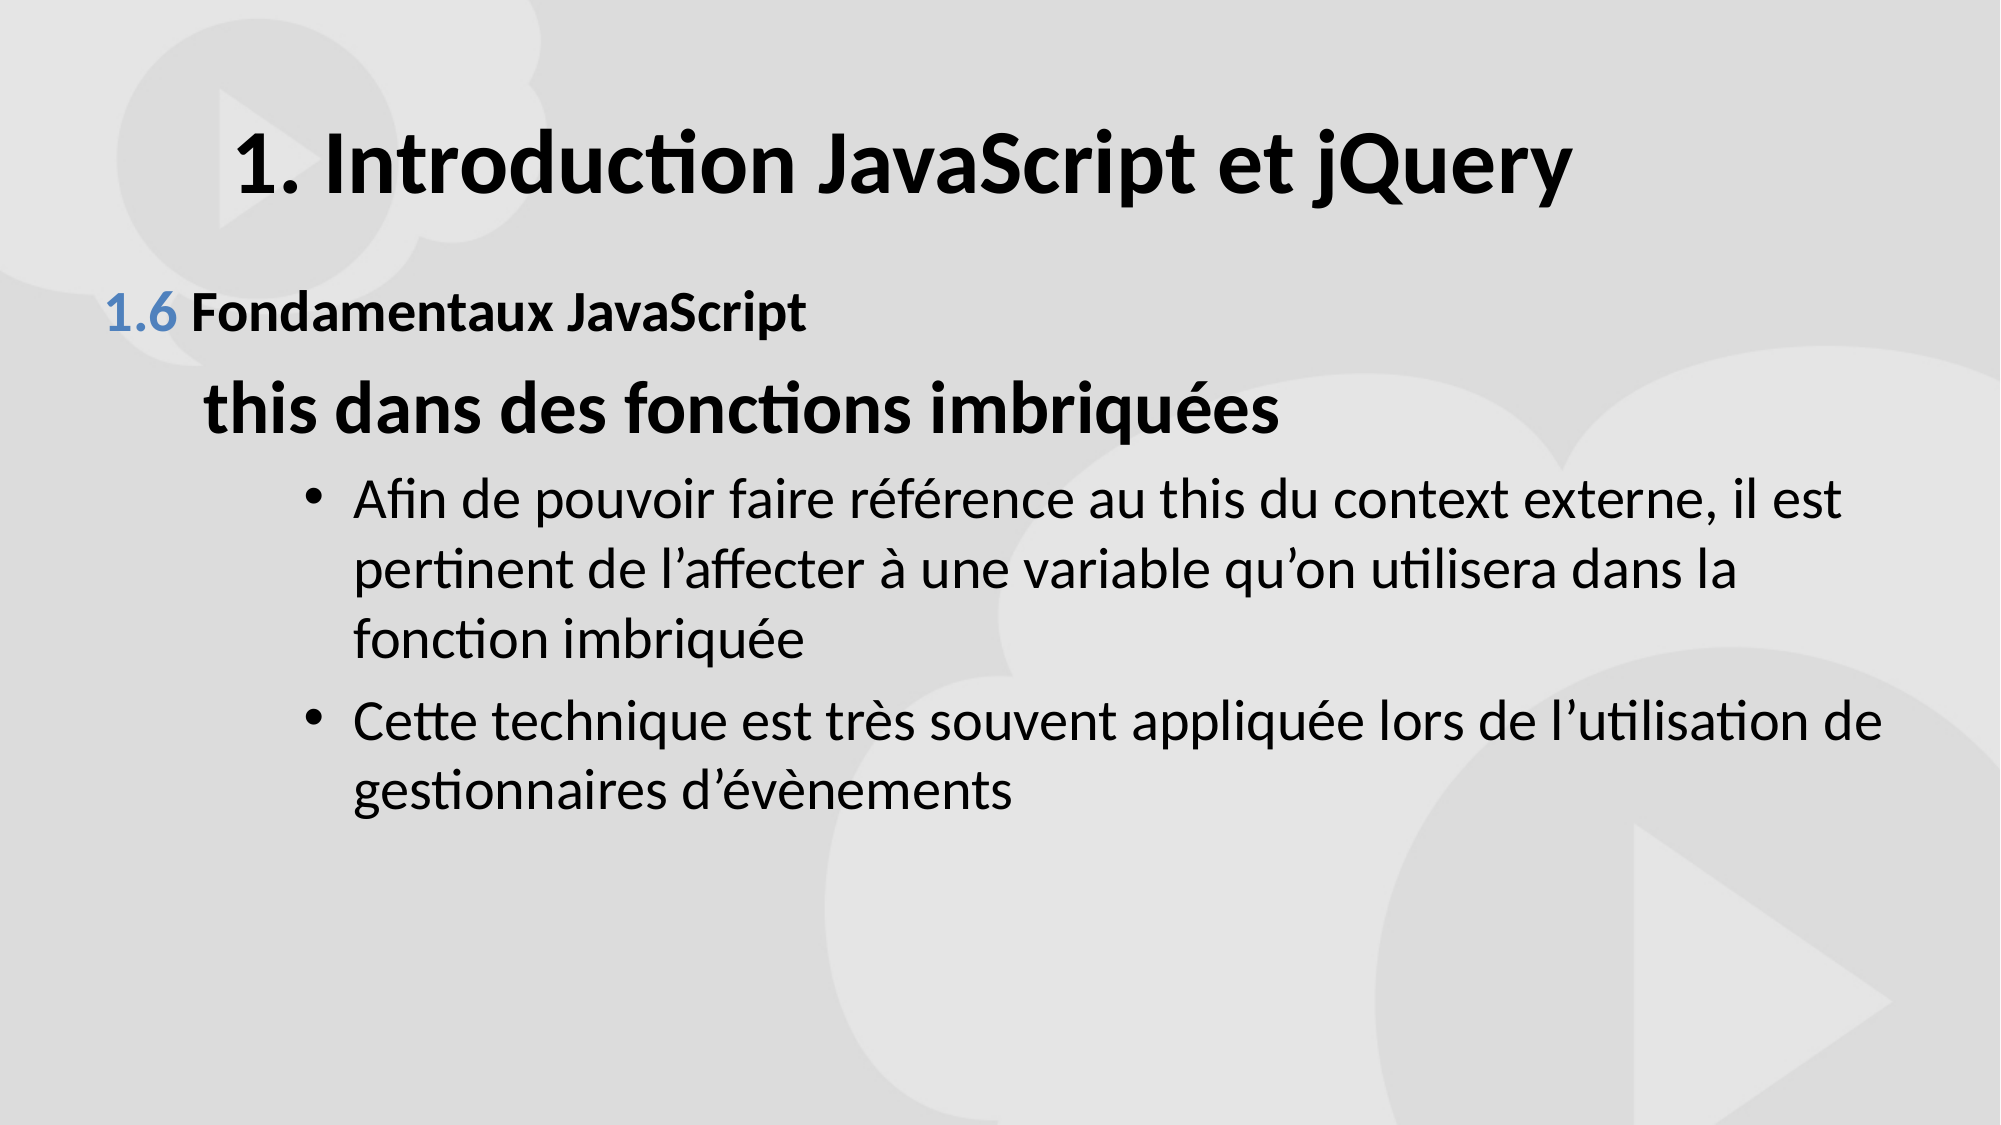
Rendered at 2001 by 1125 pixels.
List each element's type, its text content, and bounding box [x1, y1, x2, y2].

picture [0, 0, 2001, 1125]
title 1. Introduction JavaScript et jQuery [106, 74, 1702, 239]
list 1.6 Fondamentaux JavaScript this dans des fonctions imbriquées Afin de pouvoir faire référence au this du context externe, il est pertinent de l’affecter à une variable qu’on utilisera dans la fonction imbriquée Cette technique est très souvent appliquée lors de l’utilisation de gestionnaires d’évènements [88, 265, 1908, 1107]
